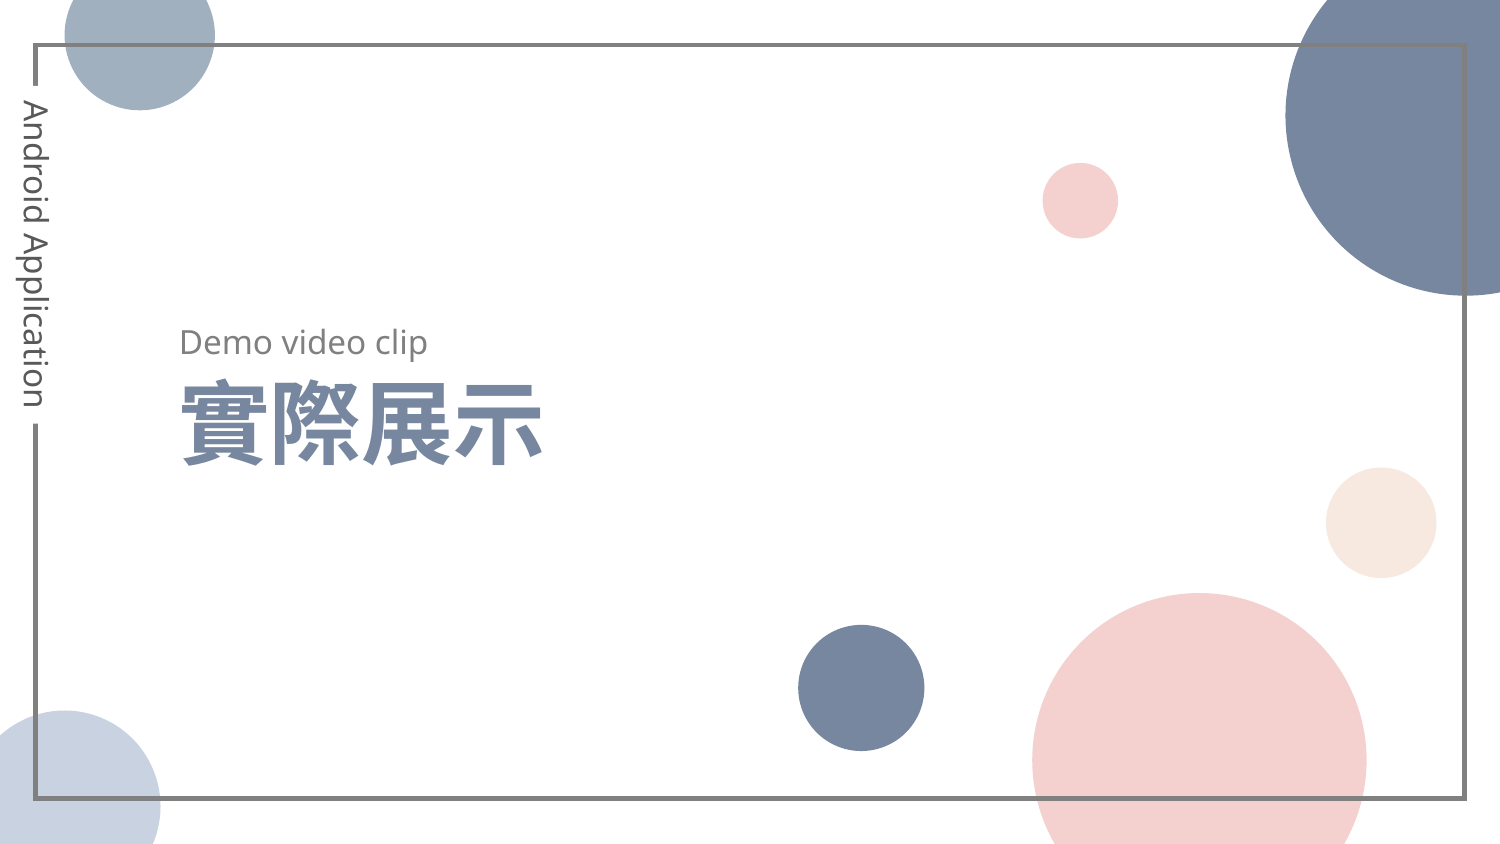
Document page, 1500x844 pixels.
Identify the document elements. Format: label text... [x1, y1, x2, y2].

text_box 實際展示 [163, 358, 561, 483]
text_box Demo video clip [164, 313, 1081, 369]
text_box [34, 44, 1466, 800]
text_box [1041, 161, 1120, 240]
text_box [1299, 0, 1500, 297]
text_box Android Application [9, 85, 65, 424]
text_box [63, 0, 216, 44]
text_box [1035, 800, 1363, 844]
text_box [0, 714, 162, 844]
